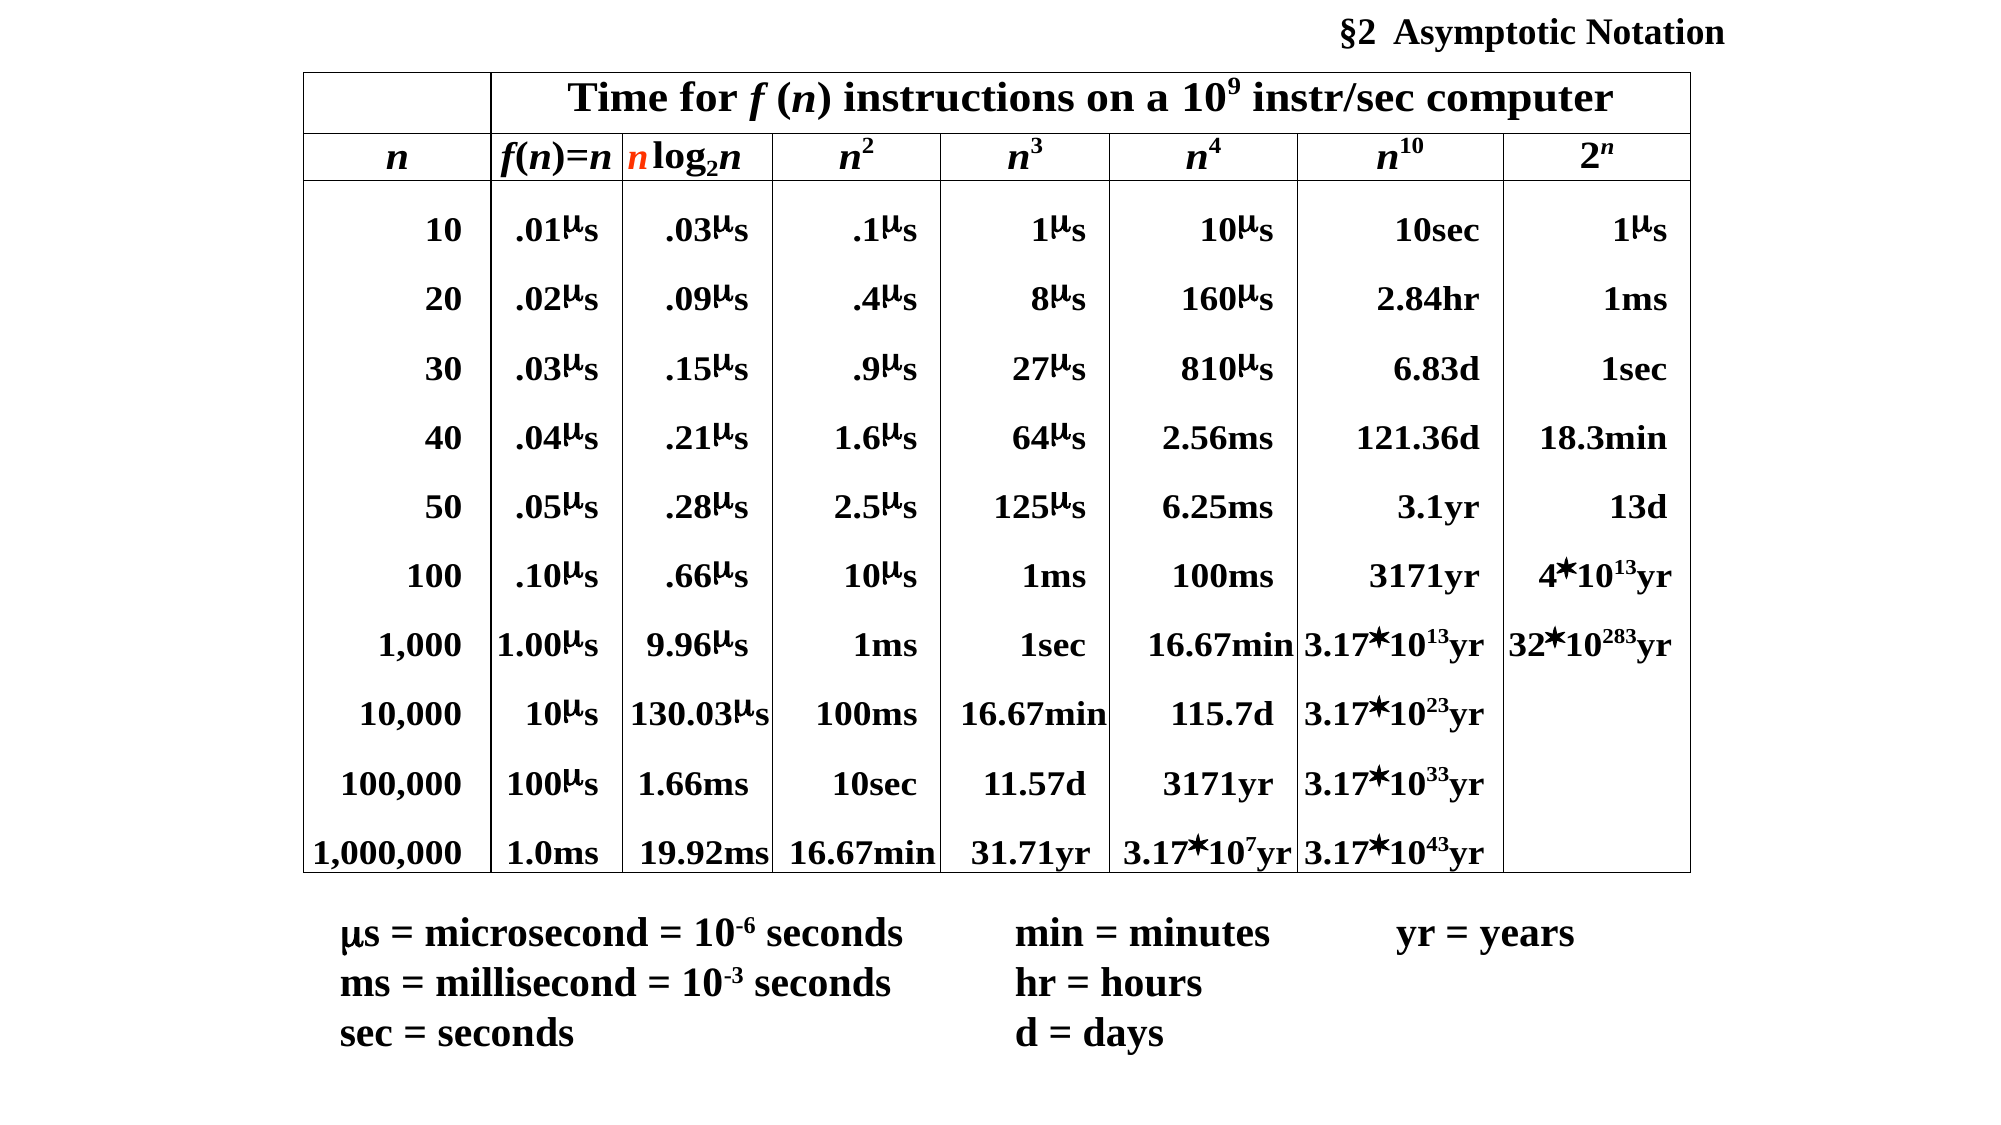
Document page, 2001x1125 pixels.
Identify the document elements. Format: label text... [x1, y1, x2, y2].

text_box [299, 72, 1697, 1064]
text_box §2 Asymptotic Notation [1250, 0, 1749, 60]
